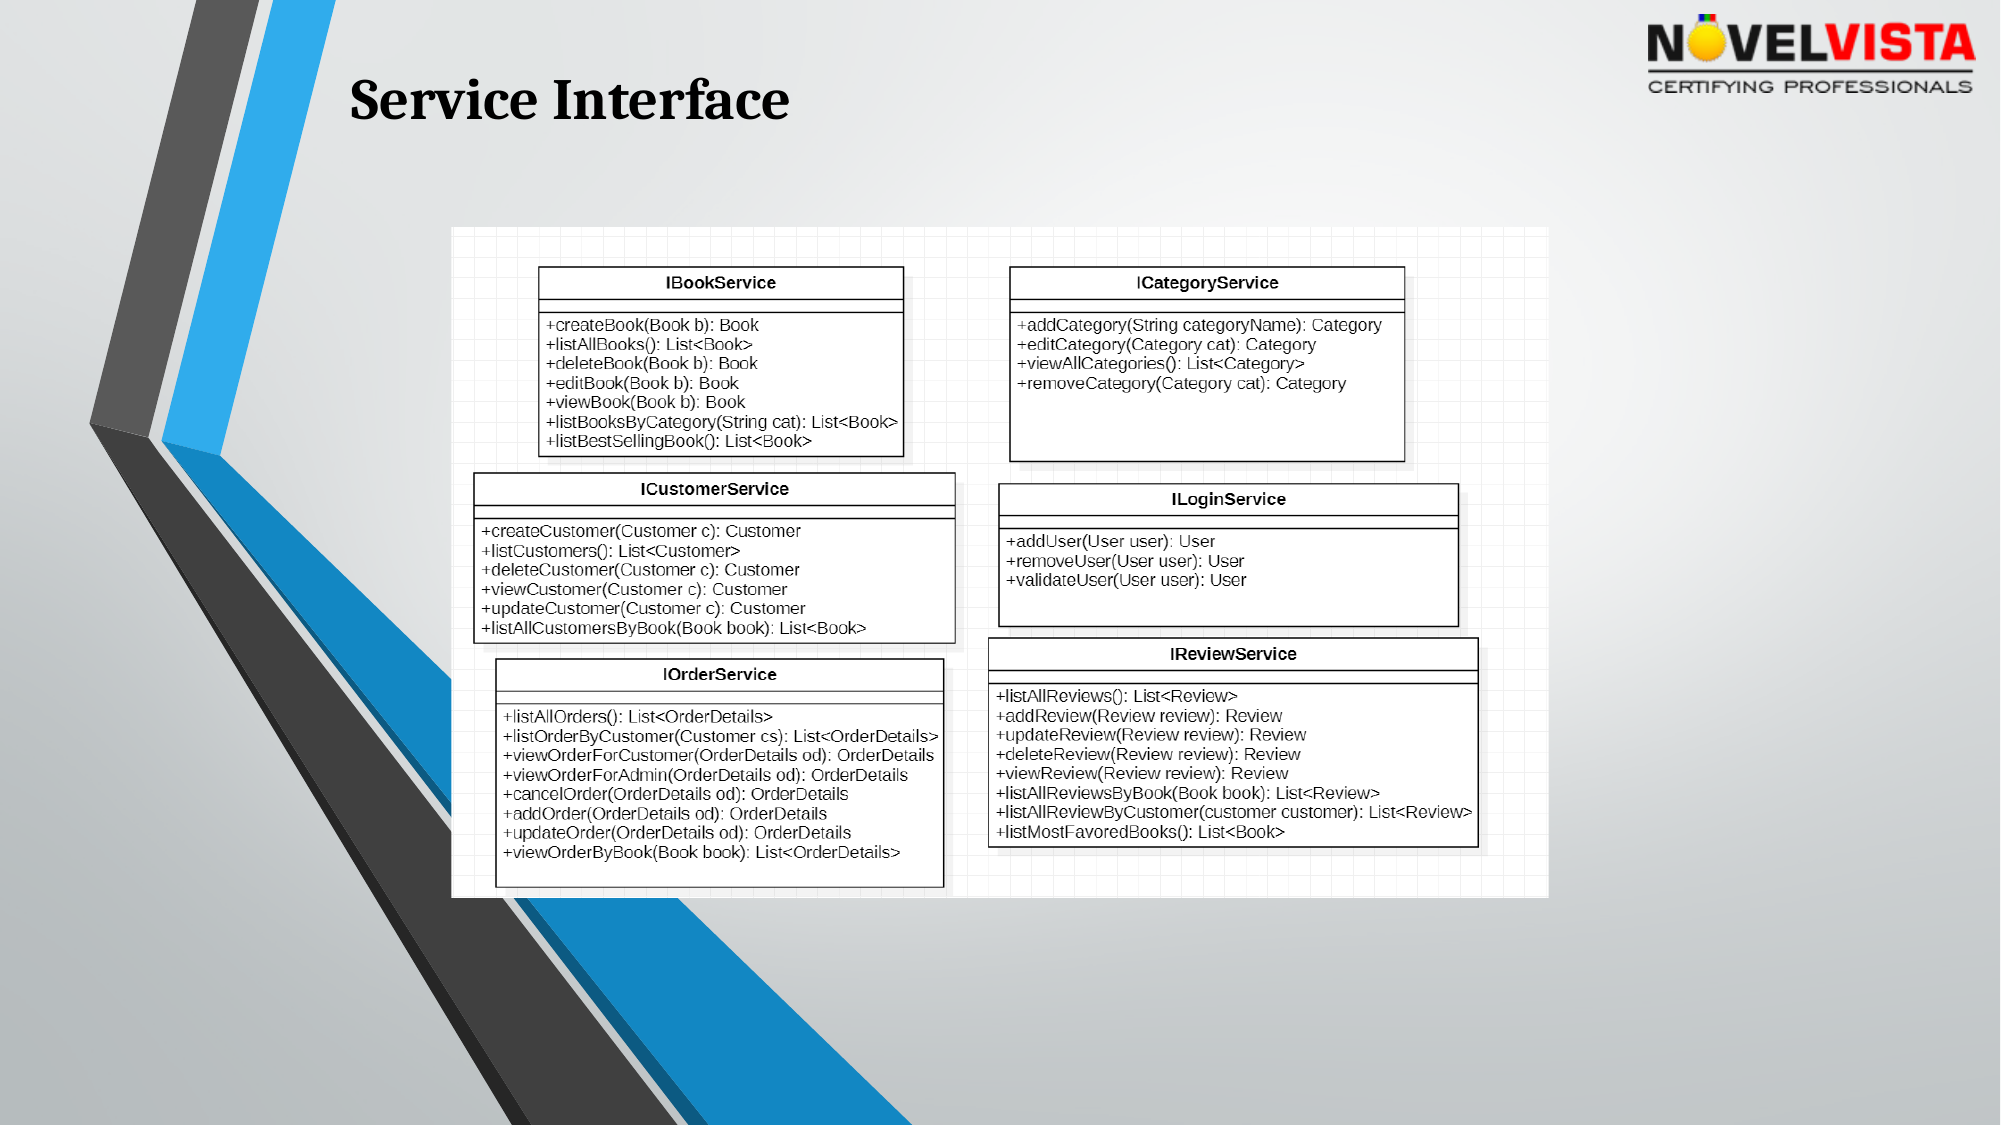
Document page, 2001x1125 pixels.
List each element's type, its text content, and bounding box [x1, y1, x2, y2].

text_box Service Interface [336, 53, 1278, 139]
picture [1648, 14, 1976, 93]
picture [450, 227, 1549, 898]
